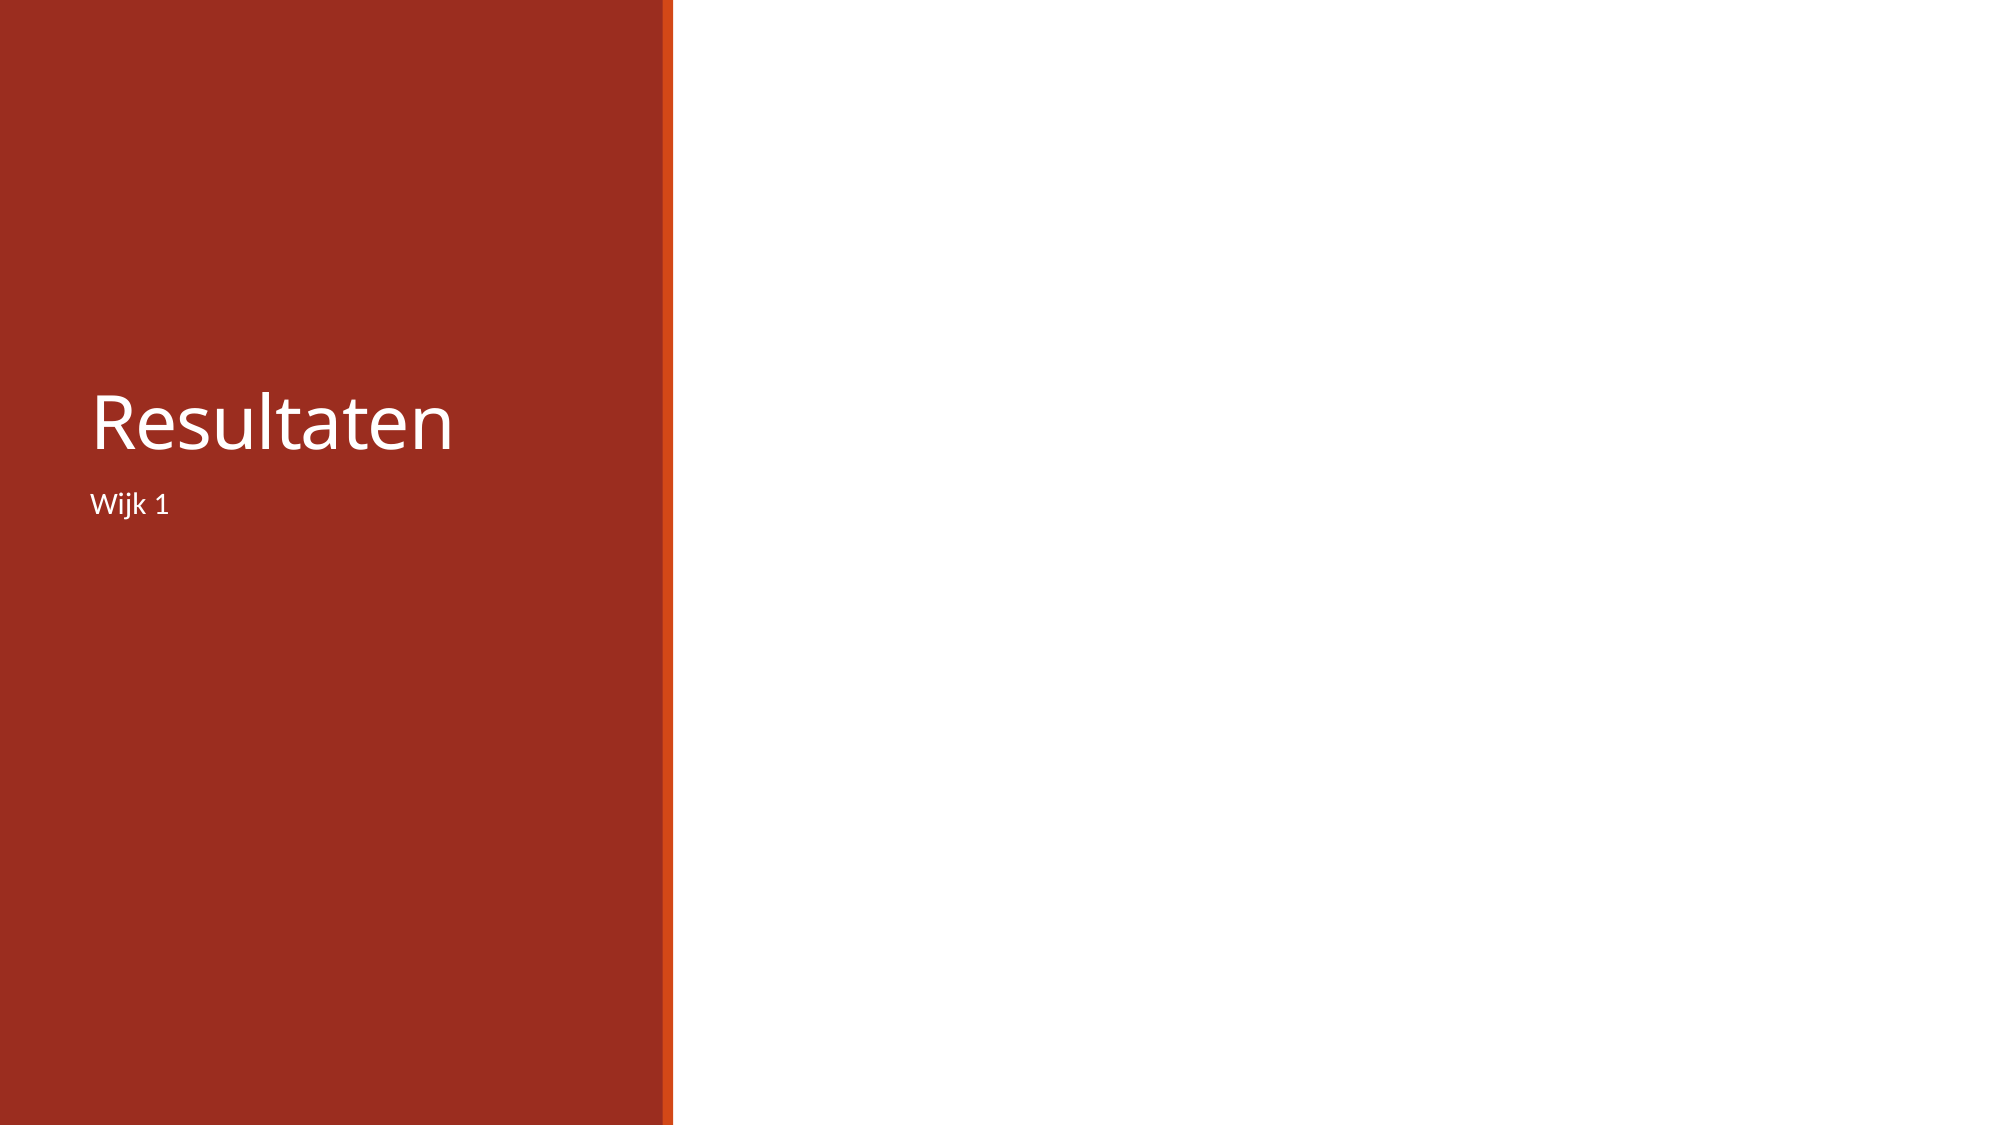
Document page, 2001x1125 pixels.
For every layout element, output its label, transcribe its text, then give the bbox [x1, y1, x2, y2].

title Resultaten [75, 97, 600, 473]
list Wijk 1 [75, 479, 600, 1035]
